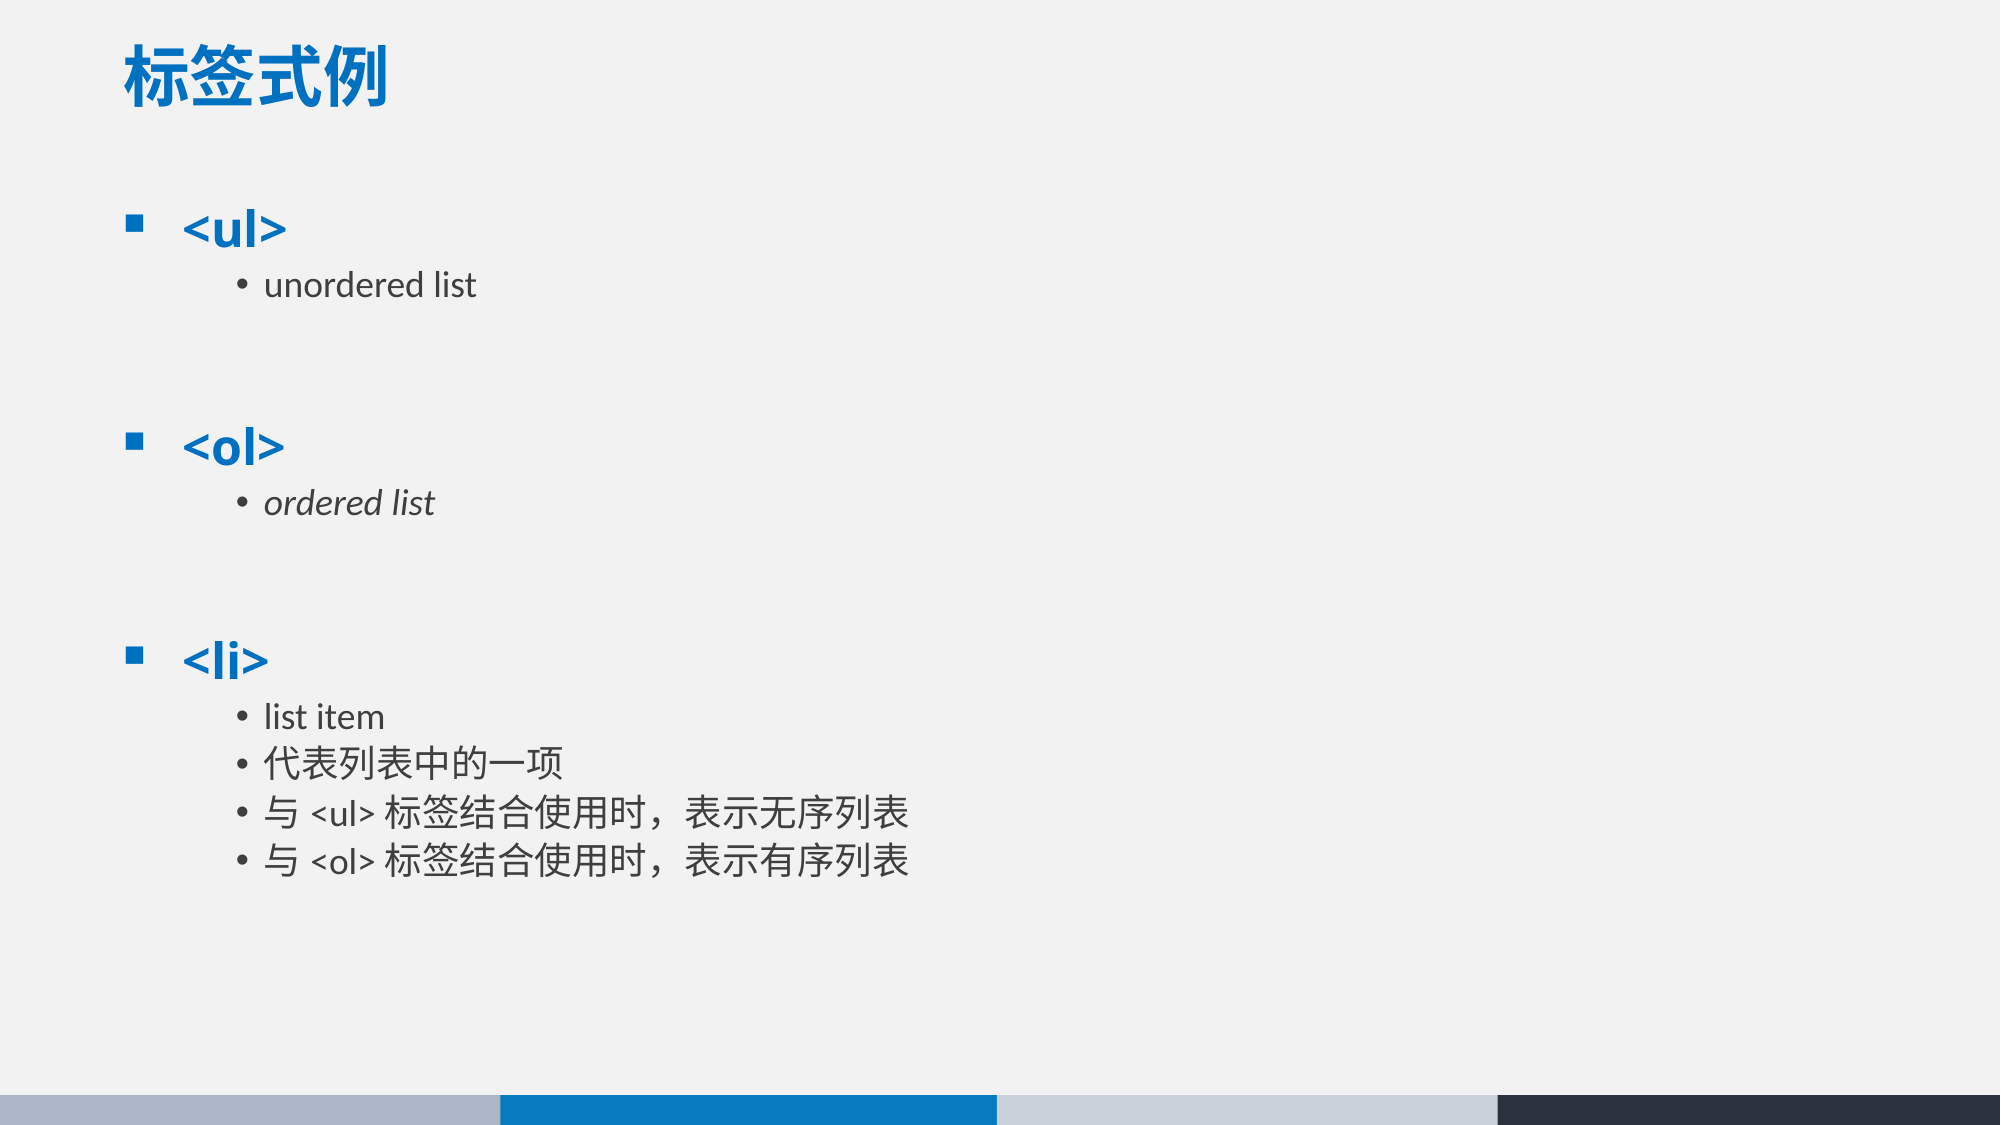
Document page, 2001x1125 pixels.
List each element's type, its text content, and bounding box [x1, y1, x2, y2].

title 标签式例 [108, 27, 1884, 133]
list <ul> unordered list <ol> ordered list <li> list item 代表列表中的一项 与<ul>标签结合使用时，表示无序列表 与<ol>标签结合使用时，表示有序列表 [108, 183, 1884, 1056]
